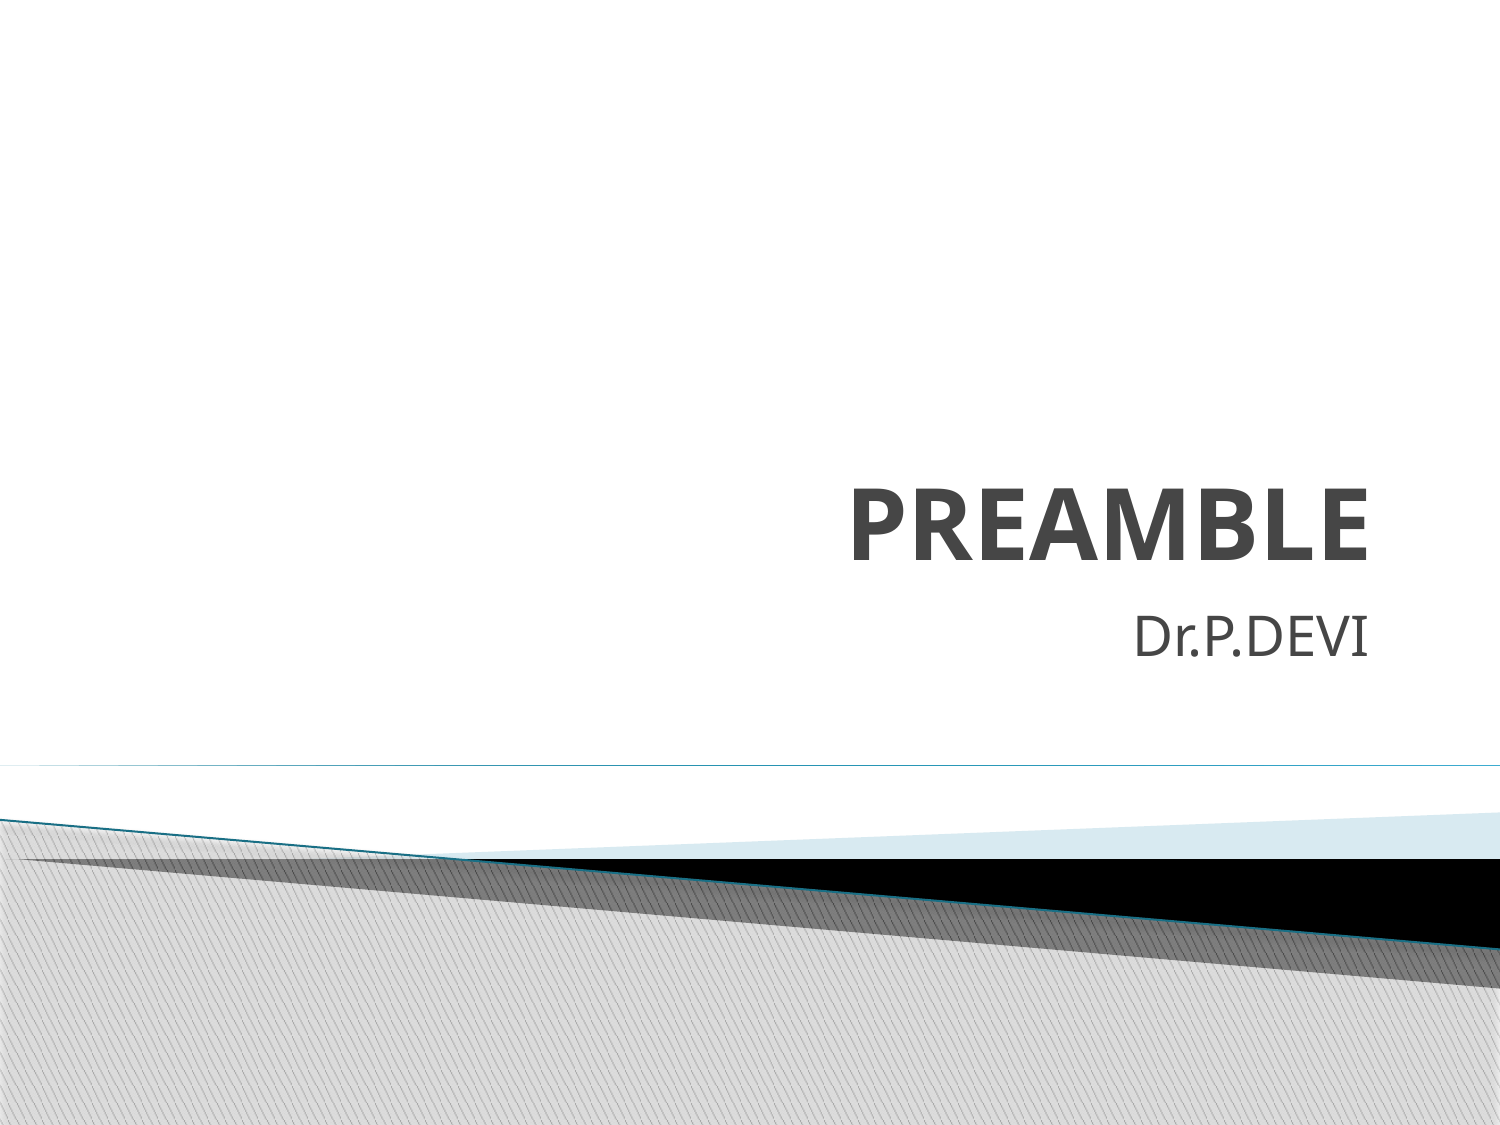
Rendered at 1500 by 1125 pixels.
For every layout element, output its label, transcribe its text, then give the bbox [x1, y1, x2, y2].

subtitle Dr.P.DEVI [112, 592, 1388, 790]
title PREAMBLE [112, 287, 1388, 588]
picture [5, 859, 1500, 989]
